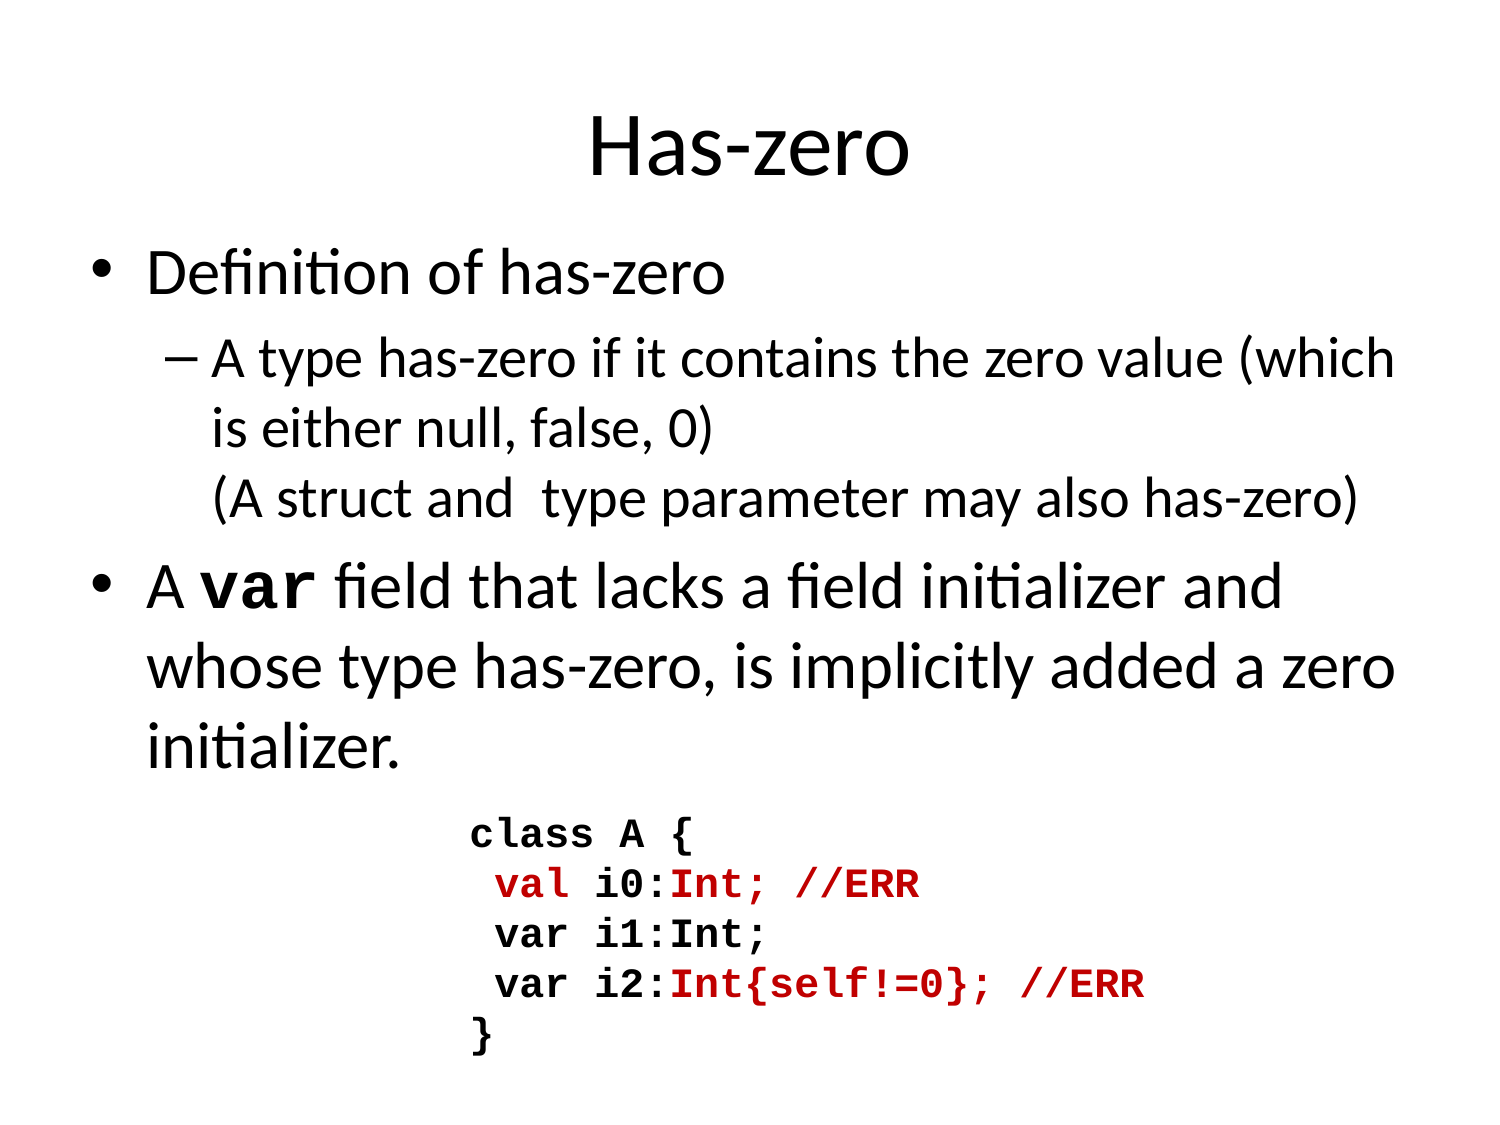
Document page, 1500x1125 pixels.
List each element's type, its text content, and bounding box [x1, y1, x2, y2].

list Definition of has-zero A type has-zero if it contains the zero value (which is either null, false, 0) (A struct and type parameter may also has-zero) A var field that lacks a field initializer and whose type has-zero, is implicitly added a zero initializer. [75, 219, 1425, 1028]
title Has-zero [75, 45, 1425, 219]
text_box class A { val i0:Int; //ERR var i1:Int; var i2:Int{self!=0}; //ERR } [454, 798, 1205, 1064]
